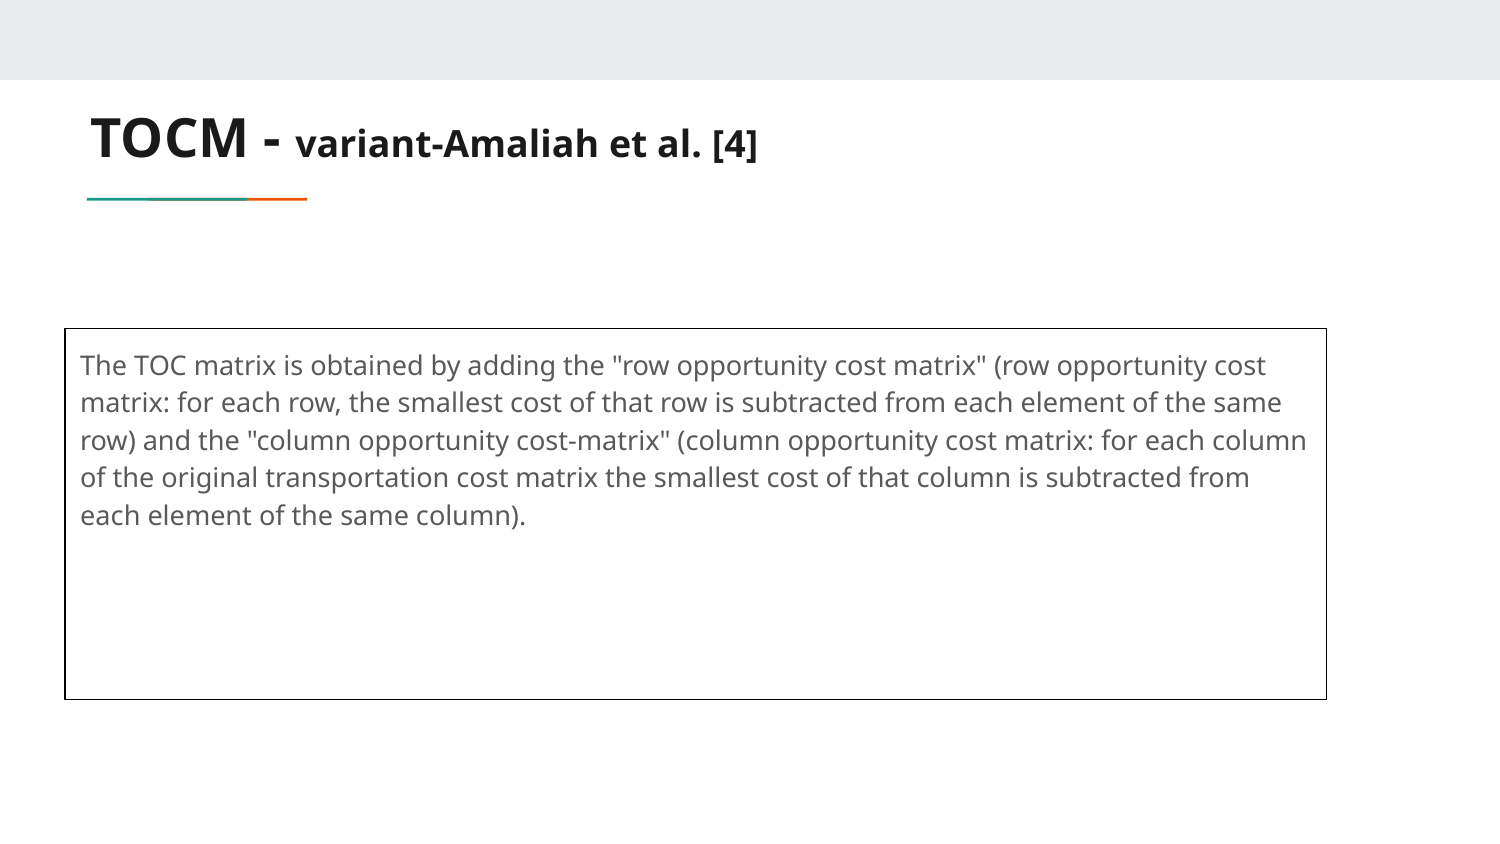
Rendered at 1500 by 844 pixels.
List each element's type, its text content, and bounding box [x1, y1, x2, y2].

title TOCM - variant-Amaliah et al. [4] [75, 87, 1337, 176]
list The TOC matrix is obtained by adding the "row opportunity cost matrix" (row opportunity cost matrix: for each row, the smallest cost of that row is subtracted from each element of the same row) and the "column opportunity cost-matrix" (column opportunity cost matrix: for each column of the original transportation cost matrix the smallest cost of that column is subtracted from each element of the same column). [65, 328, 1327, 700]
